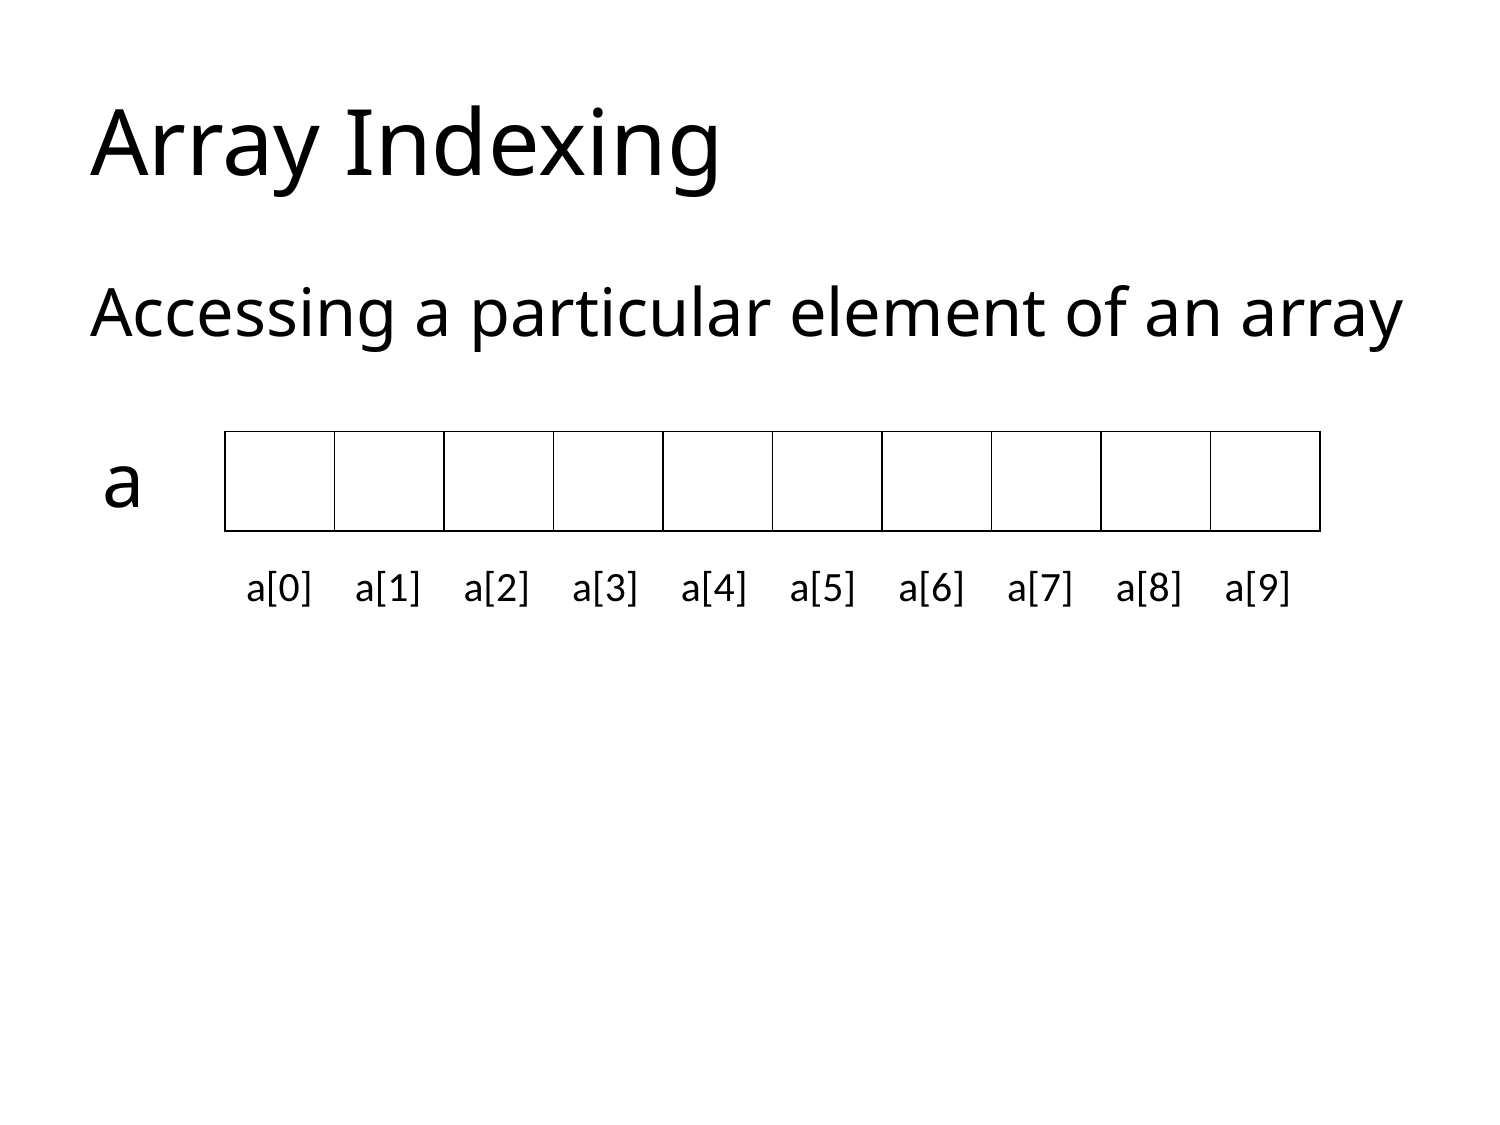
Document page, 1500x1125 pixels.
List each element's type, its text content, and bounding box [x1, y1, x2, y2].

table_header a[8] [1095, 563, 1203, 678]
table_header [226, 432, 334, 530]
table_header [1211, 432, 1319, 530]
title Array Indexing [75, 45, 1425, 233]
table_header [554, 432, 662, 530]
table_header a[6] [877, 563, 986, 678]
table_header a[5] [769, 563, 877, 678]
table_header a[0] [225, 563, 334, 678]
table_header a[2] [442, 563, 551, 678]
text_box a [87, 424, 187, 530]
table_header [883, 432, 991, 530]
table_header [445, 432, 553, 530]
table_header a[3] [551, 563, 660, 678]
list Accessing a particular element of an array [75, 262, 1425, 375]
table_header [664, 432, 772, 530]
table_header [335, 432, 443, 530]
table_header a[7] [986, 563, 1095, 678]
table_header a[4] [660, 563, 769, 678]
table_header [773, 432, 881, 530]
table_header a[1] [334, 563, 442, 678]
table_header [1102, 432, 1210, 530]
table_header a[9] [1203, 563, 1312, 678]
table_header [992, 432, 1100, 530]
